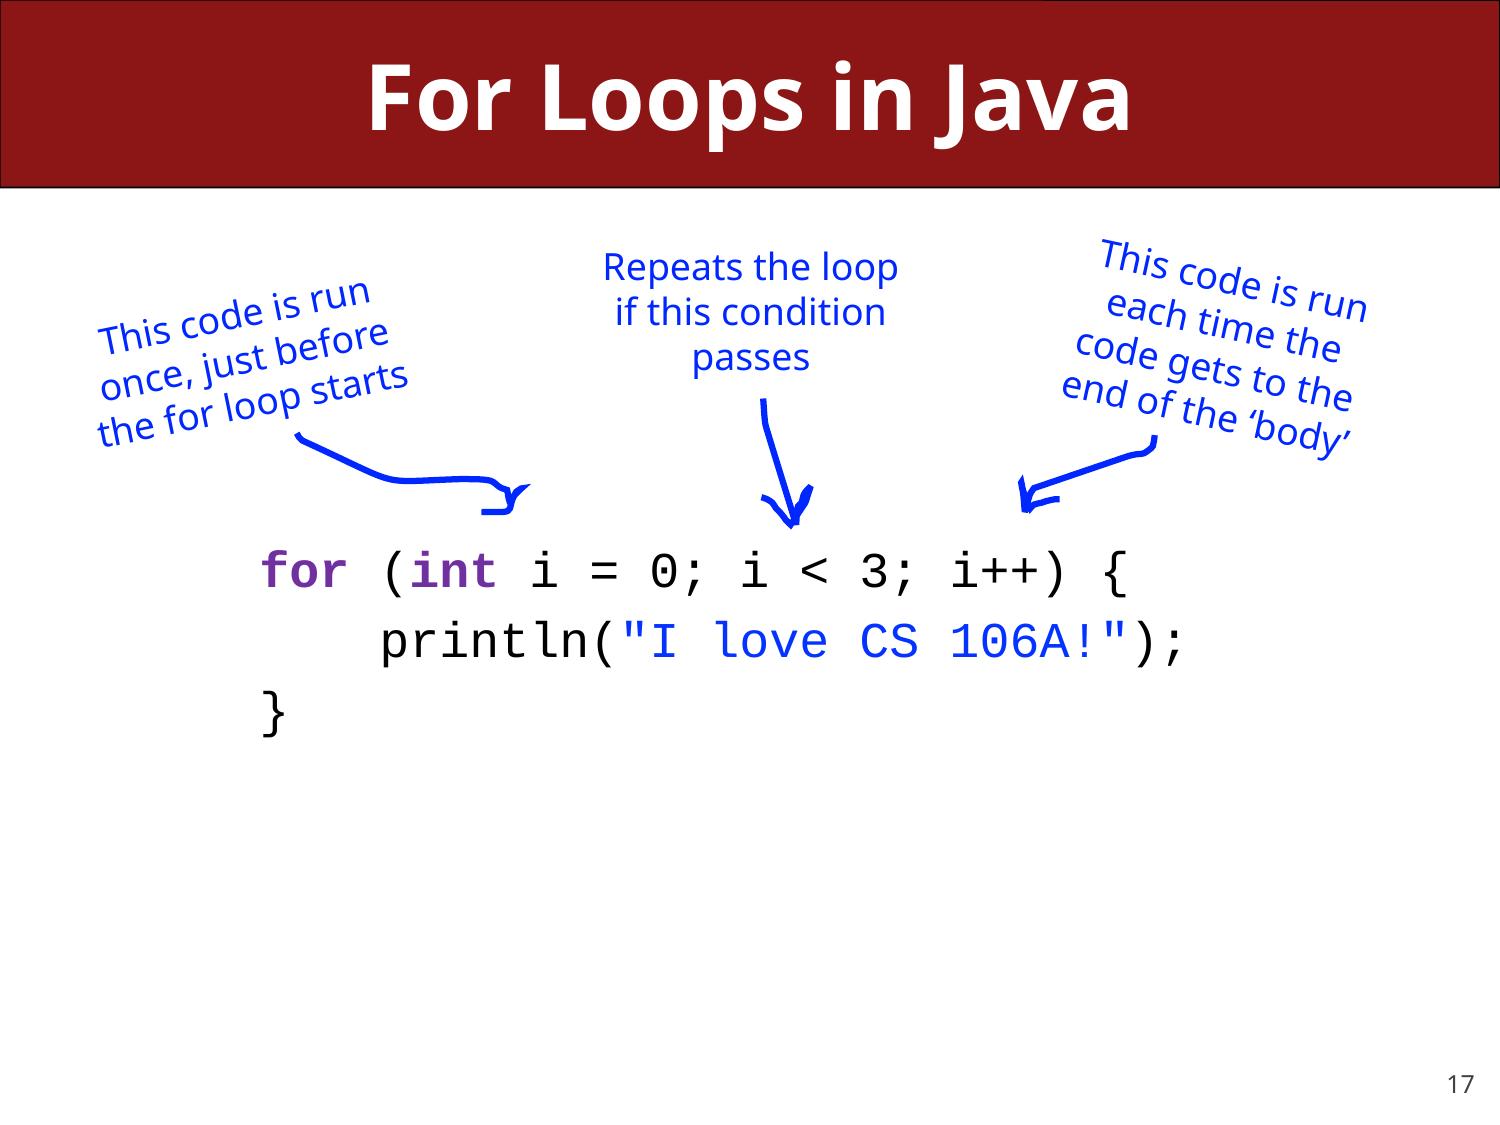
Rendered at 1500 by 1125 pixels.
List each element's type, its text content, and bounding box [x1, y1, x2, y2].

text_box [296, 432, 524, 513]
title For Loops in Java [75, 0, 1425, 188]
list for (int i = 0; i < 3; i++) { println("I love CS 106A!"); } [243, 512, 1257, 763]
text_box This code is run once, just before the for loop starts [58, 249, 429, 467]
text_box This code is run each time the code gets to the end of the ‘body’ [1029, 214, 1411, 479]
text_box [1020, 435, 1156, 513]
text_box [761, 398, 812, 526]
text_box Repeats the loop if this condition passes [577, 235, 925, 386]
